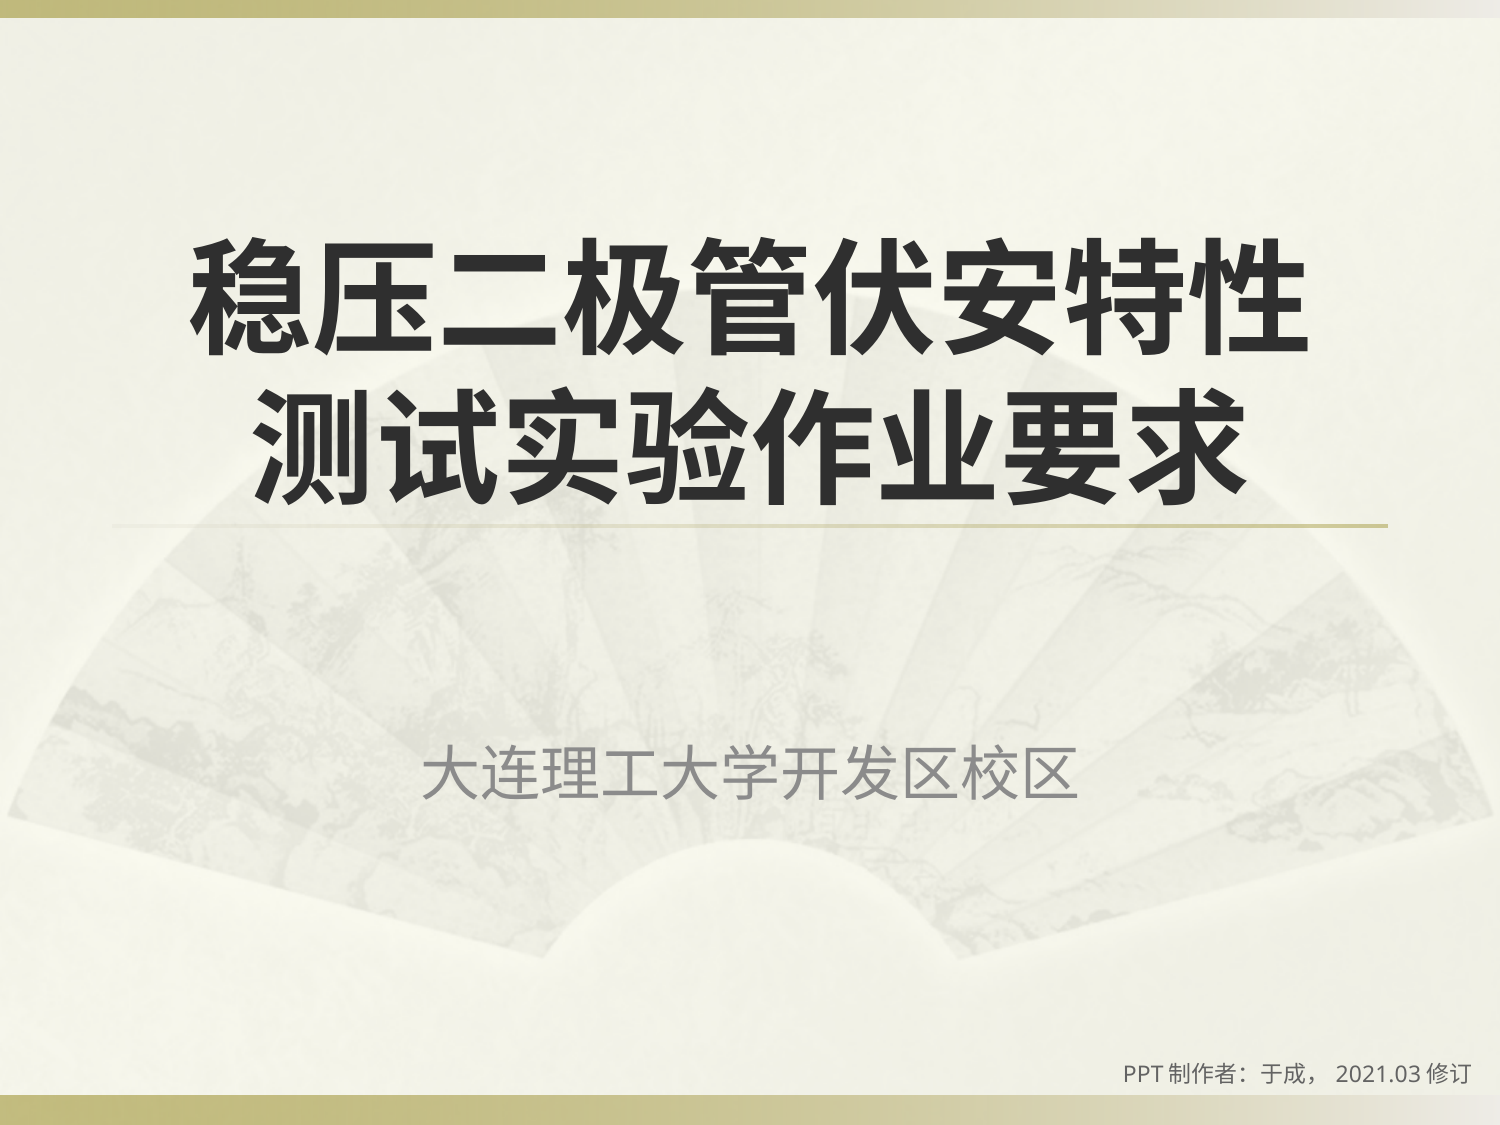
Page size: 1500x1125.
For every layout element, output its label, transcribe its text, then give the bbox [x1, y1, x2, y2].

title 稳压二极管伏安特性测试实验作业要求 [112, 219, 1388, 528]
subtitle 大连理工大学开发区校区 [225, 727, 1275, 815]
footer PPT制作者：于成，2021.03修订 [875, 1050, 1488, 1097]
